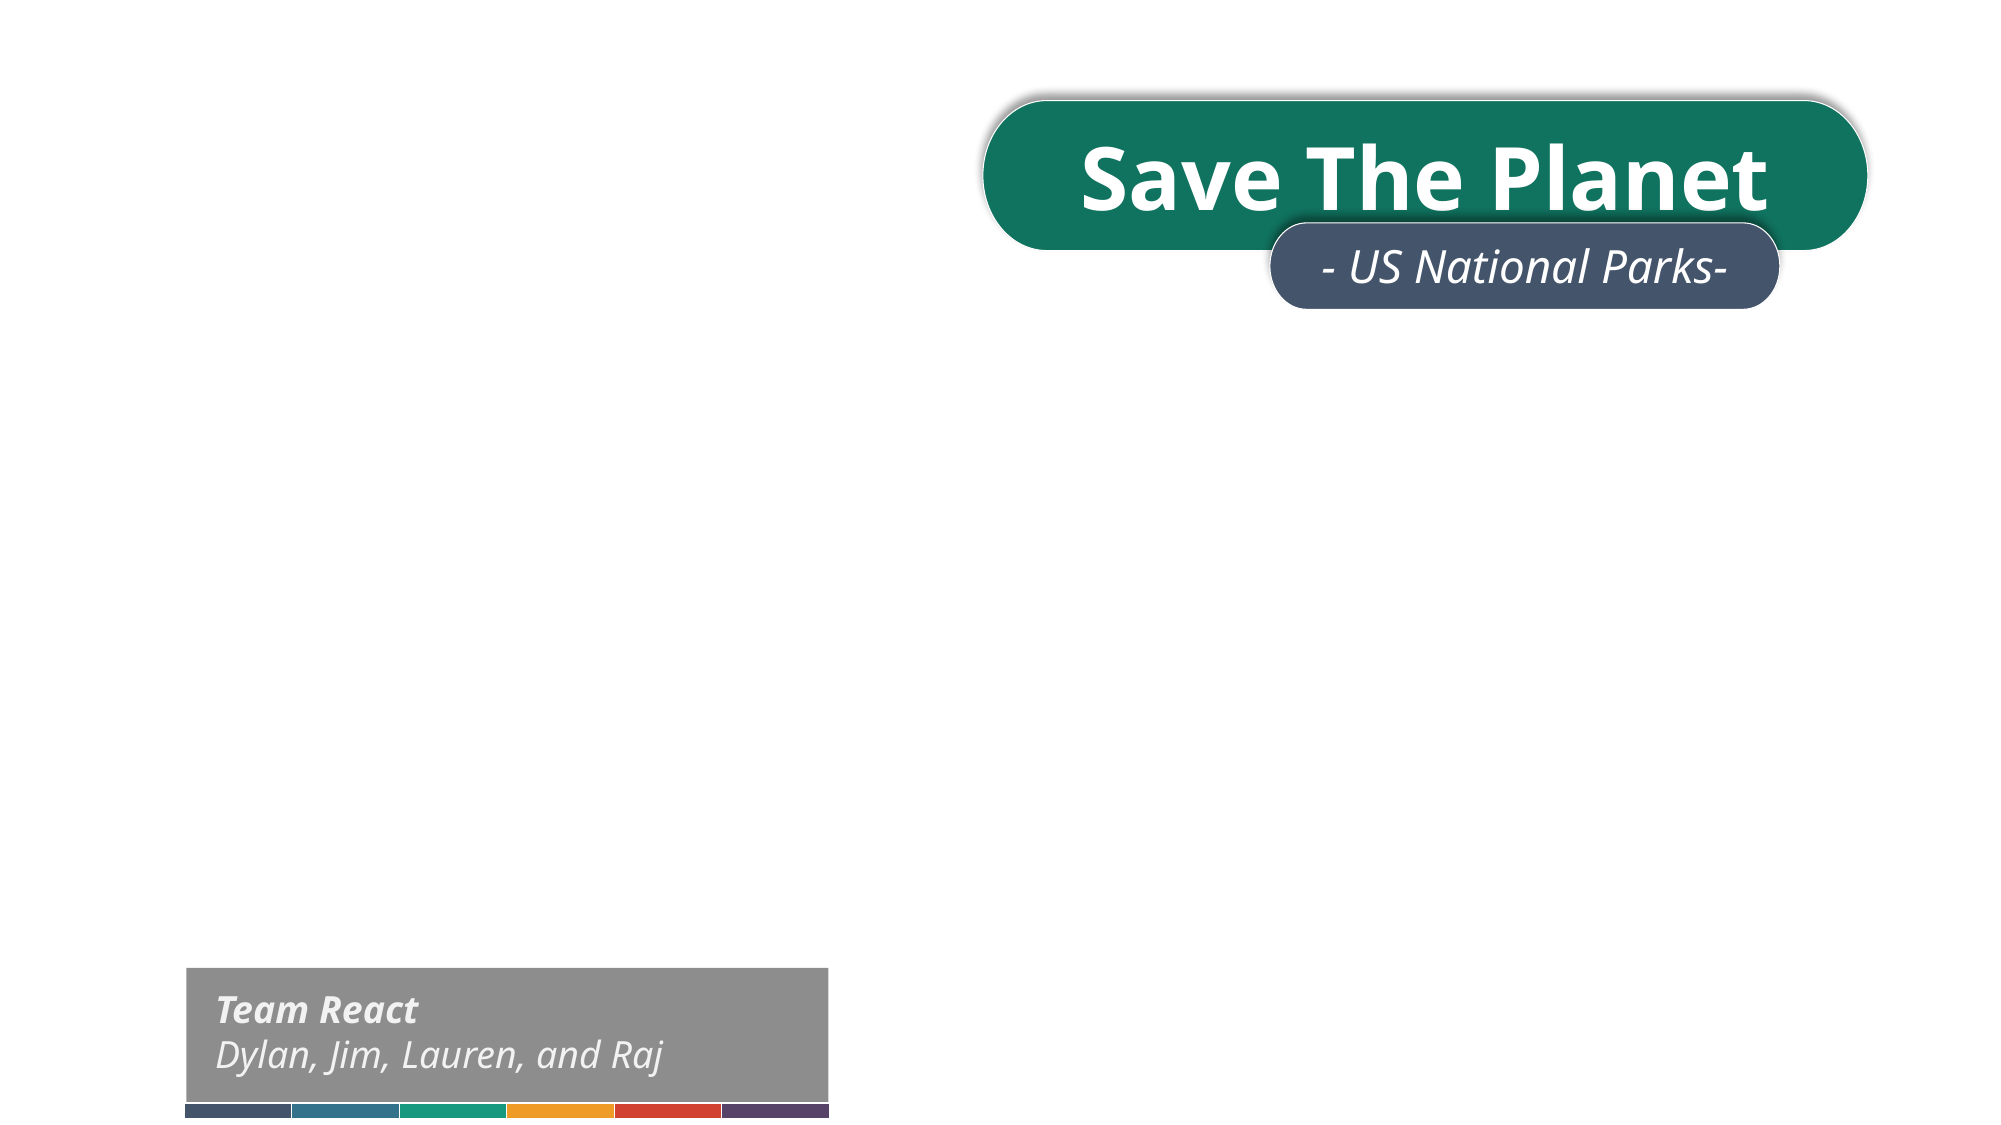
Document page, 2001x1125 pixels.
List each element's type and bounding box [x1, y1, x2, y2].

text_box [1269, 222, 1780, 310]
text_box [184, 1103, 830, 1119]
text_box [982, 100, 1868, 251]
text_box [186, 967, 829, 1102]
